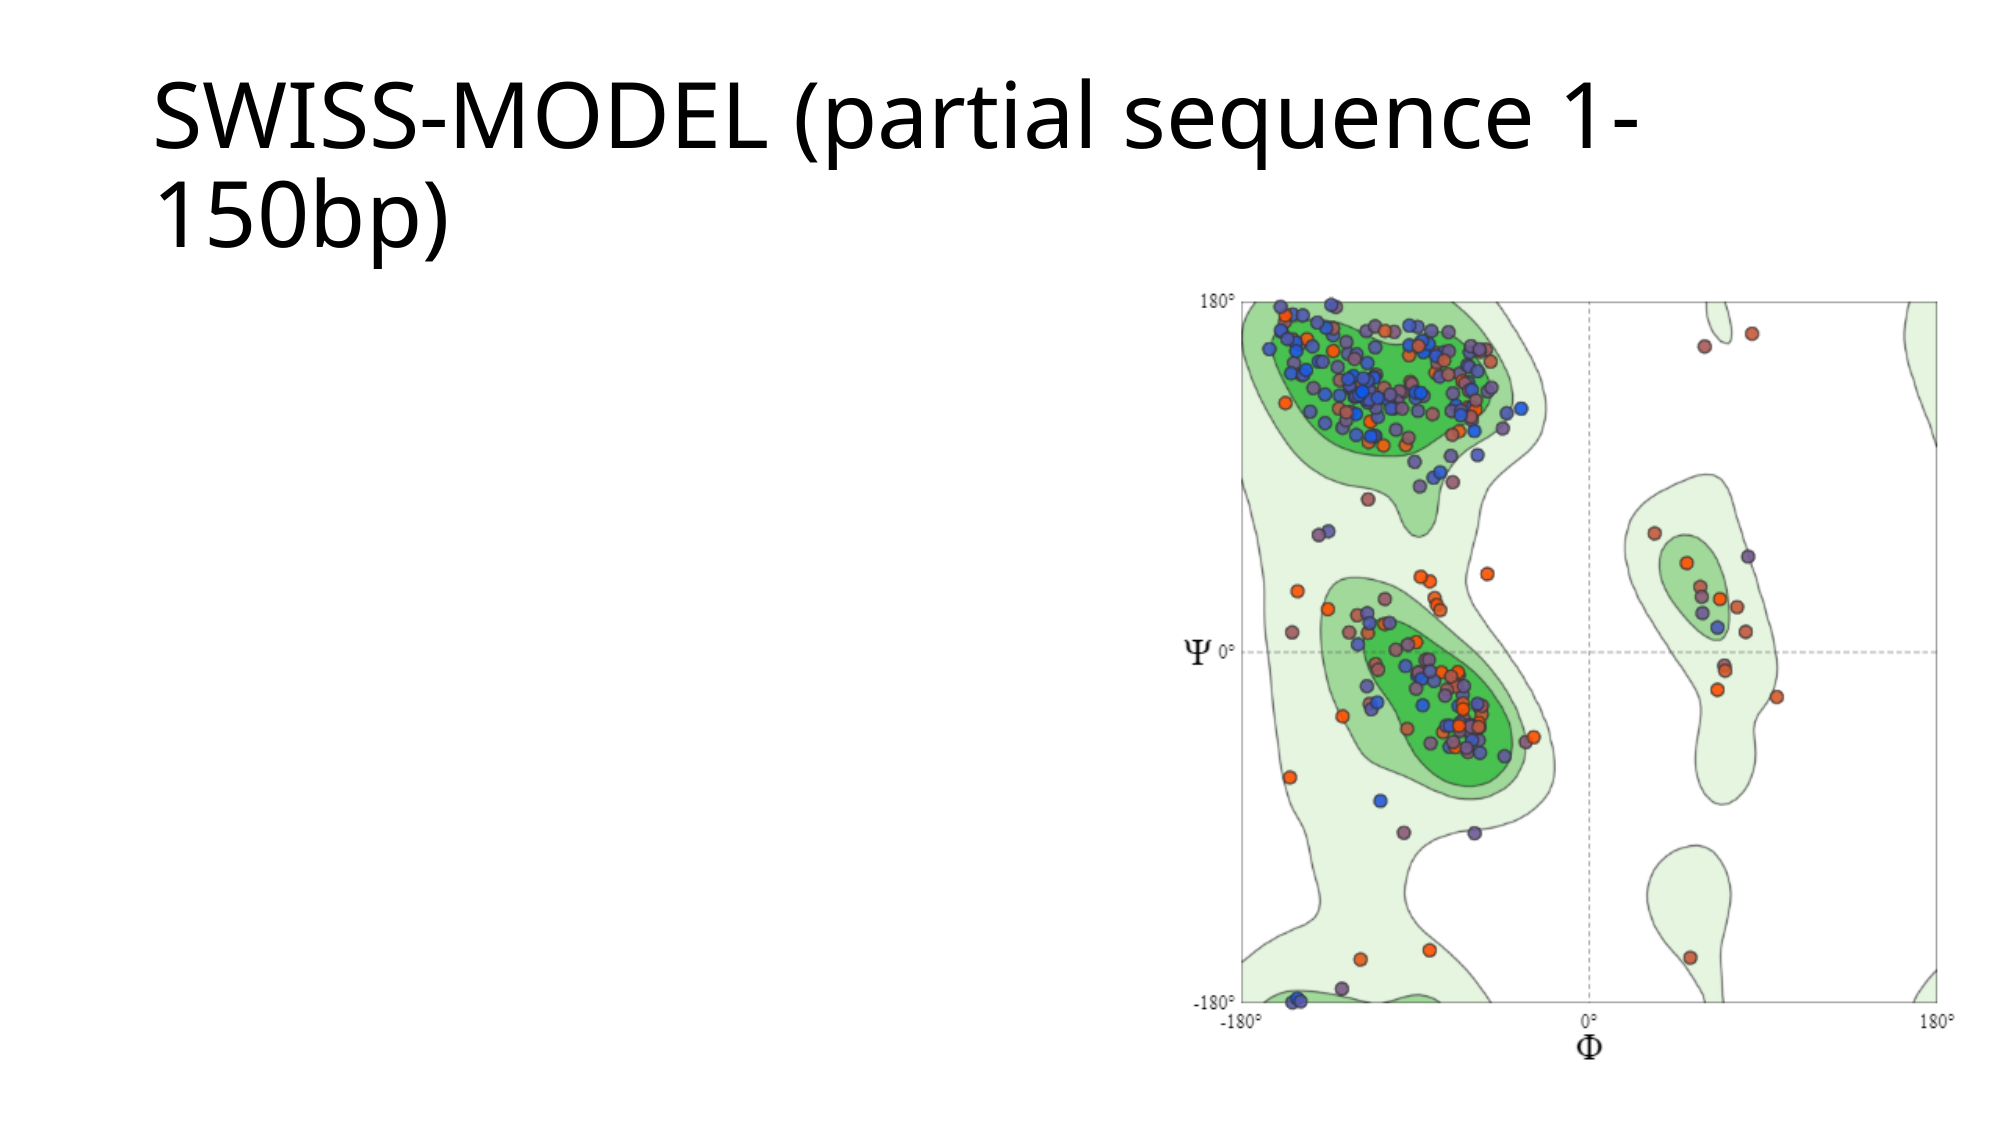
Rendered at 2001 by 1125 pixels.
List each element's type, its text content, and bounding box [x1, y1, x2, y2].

picture [1179, 283, 1961, 1066]
title SWISS-MODEL (partial sequence 1-150bp) [137, 59, 1863, 278]
